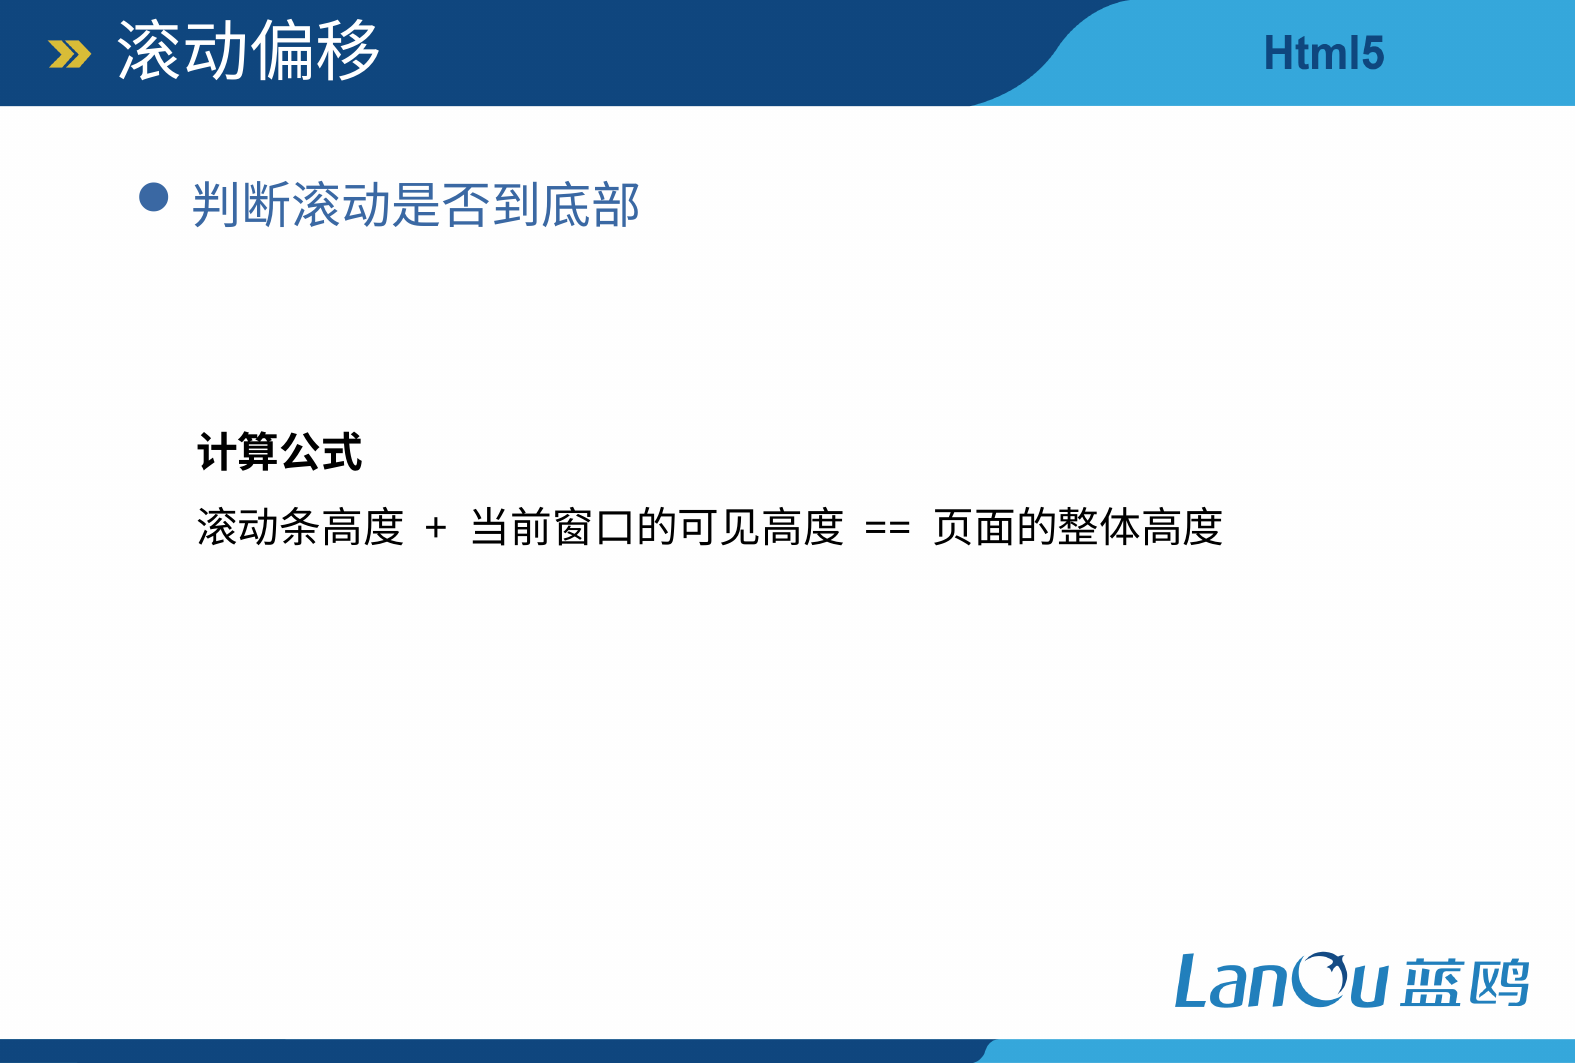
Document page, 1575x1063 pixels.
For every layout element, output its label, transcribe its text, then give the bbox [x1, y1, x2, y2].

text_box 判断滚动是否到底部 [127, 166, 649, 242]
text_box 滚动偏移 [108, 1, 391, 97]
text_box 计算公式 滚动条高度 + 当前窗口的可见高度 == 页面的整体高度 [188, 393, 1233, 559]
picture [0, 0, 1575, 1063]
